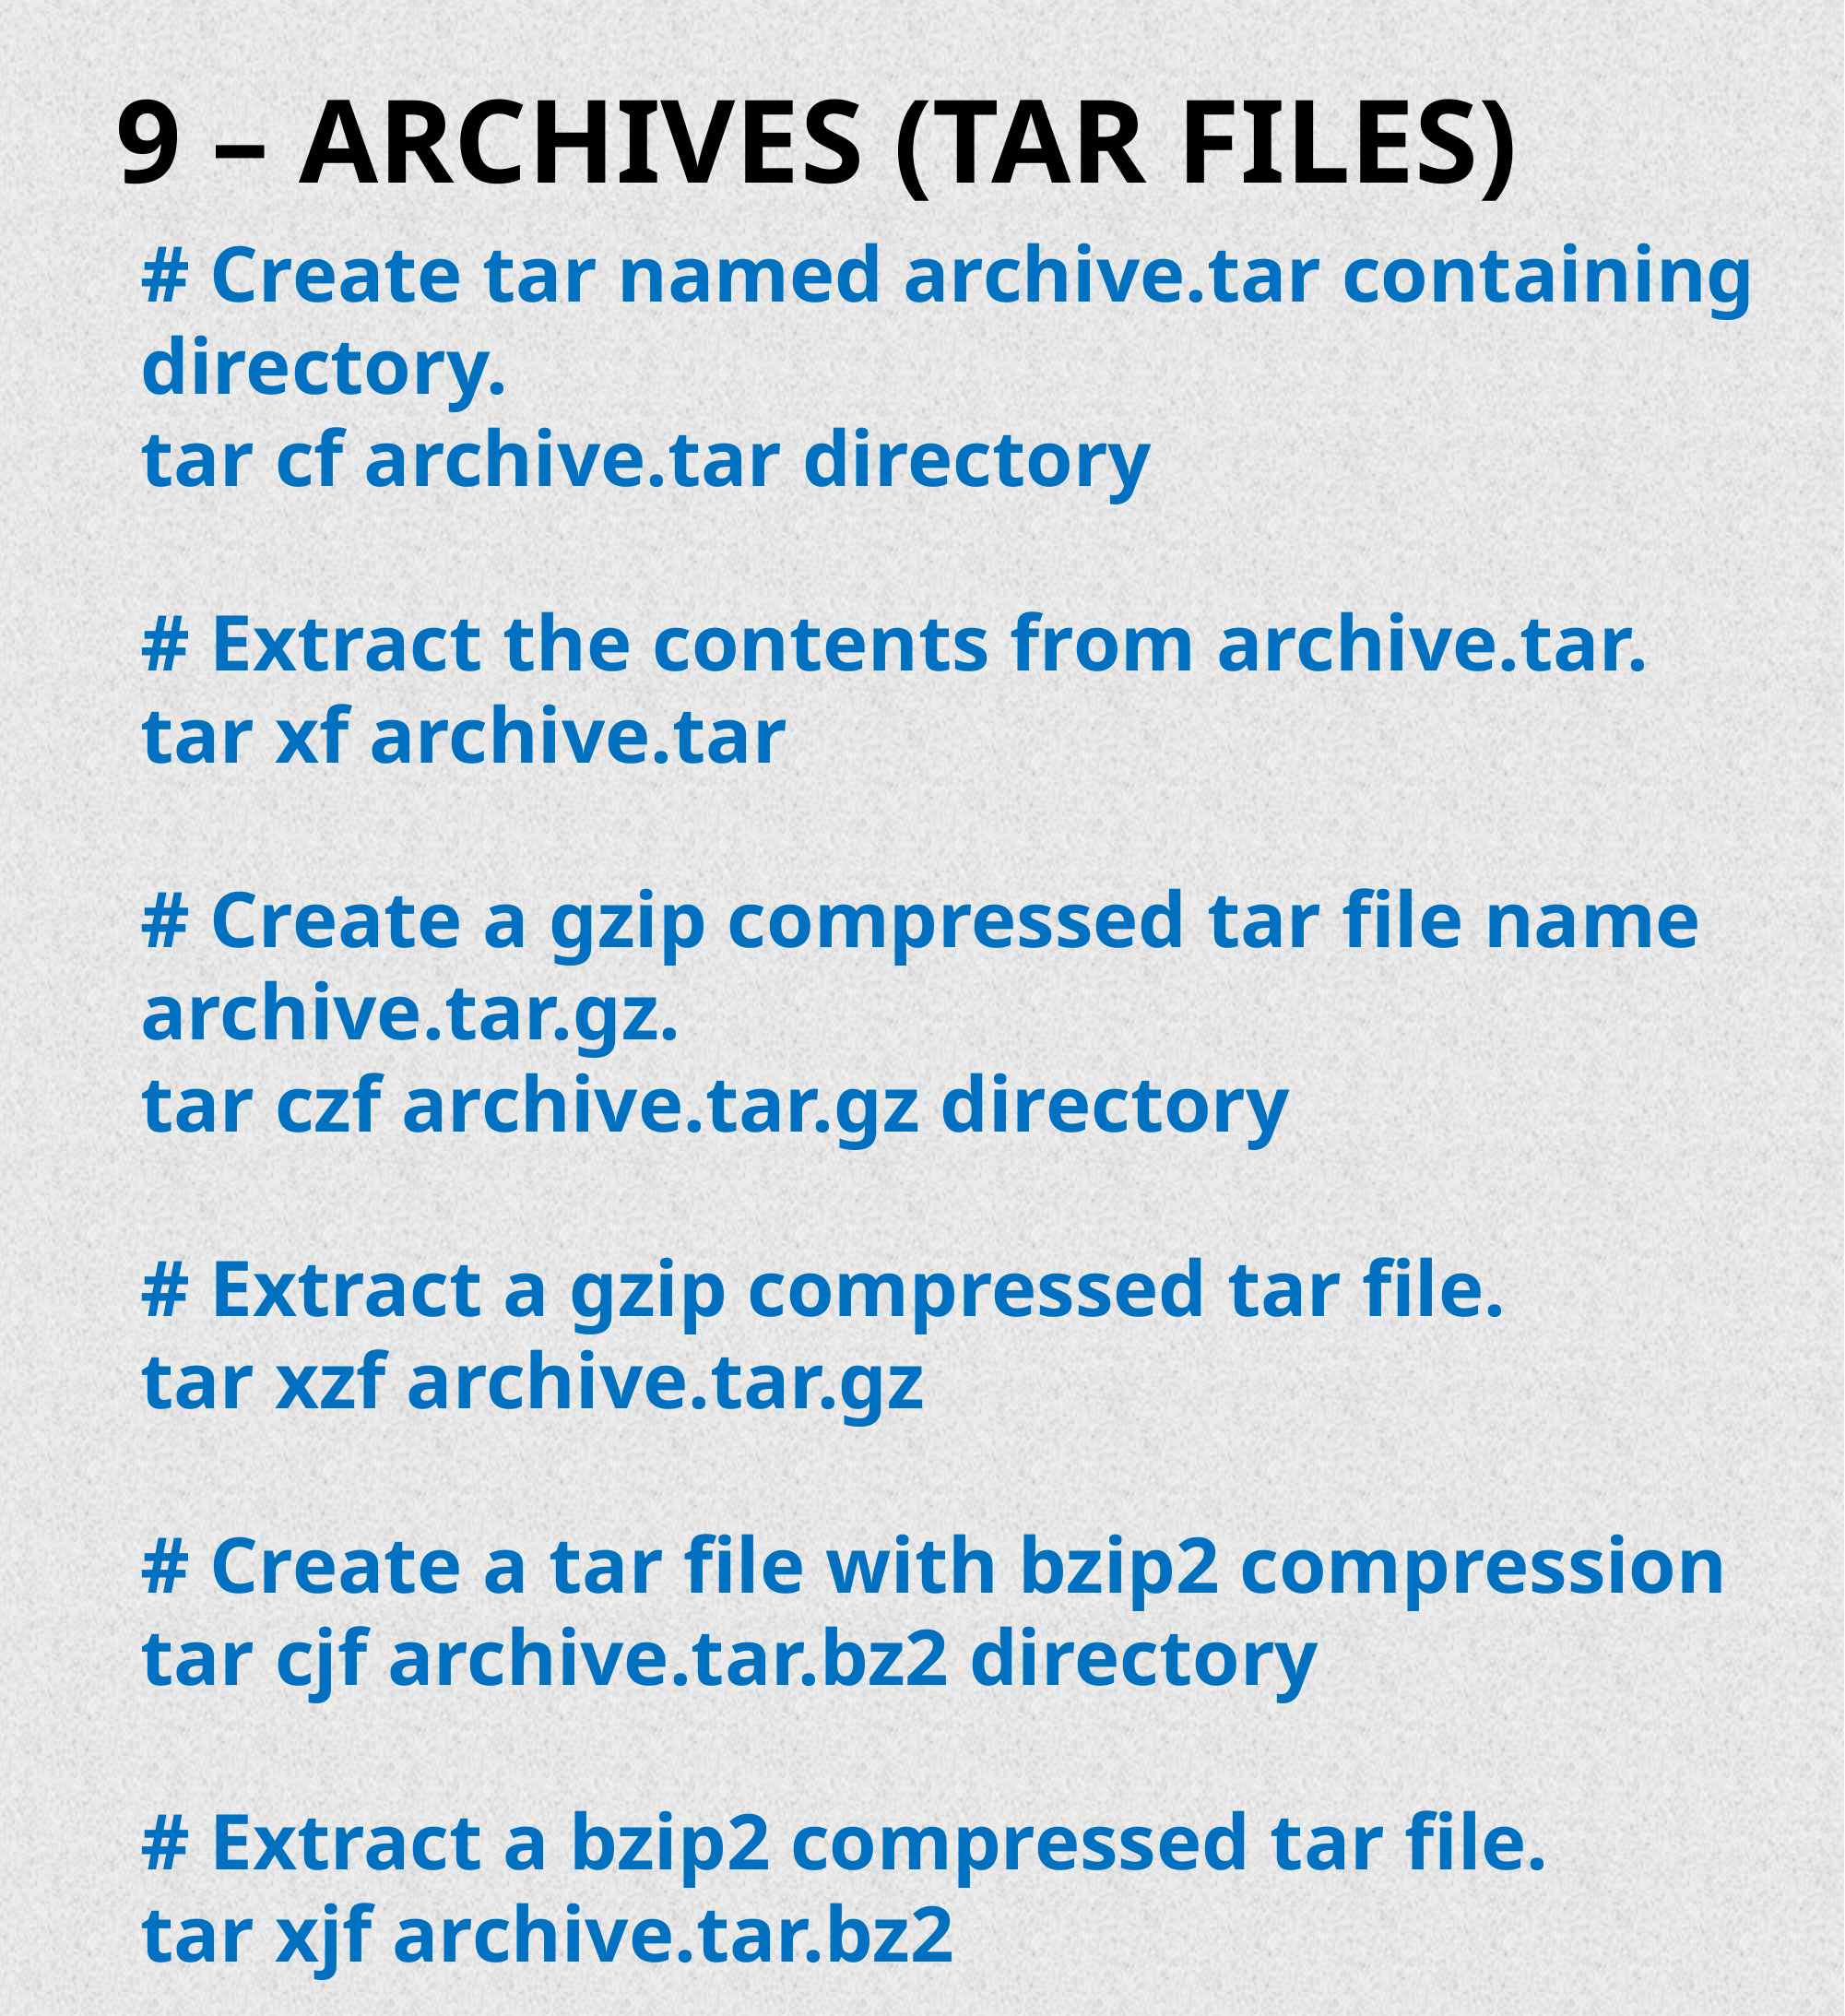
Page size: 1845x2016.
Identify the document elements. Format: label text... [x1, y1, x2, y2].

title 9 – ARCHIVES (TAR FILES) [101, 0, 1844, 292]
text_box # Create tar named archive.tar containing directory. tar cf archive.tar directory # Extract the contents from archive.tar. tar xf archive.tar # Create a gzip compressed tar file name archive.tar.gz. tar czf archive.tar.gz directory # Extract a gzip compressed tar file. tar xzf archive.tar.gz # Create a tar file with bzip2 compression tar cjf archive.tar.bz2 directory # Extract a bzip2 compressed tar file. tar xjf archive.tar.bz2 [126, 218, 1844, 1985]
